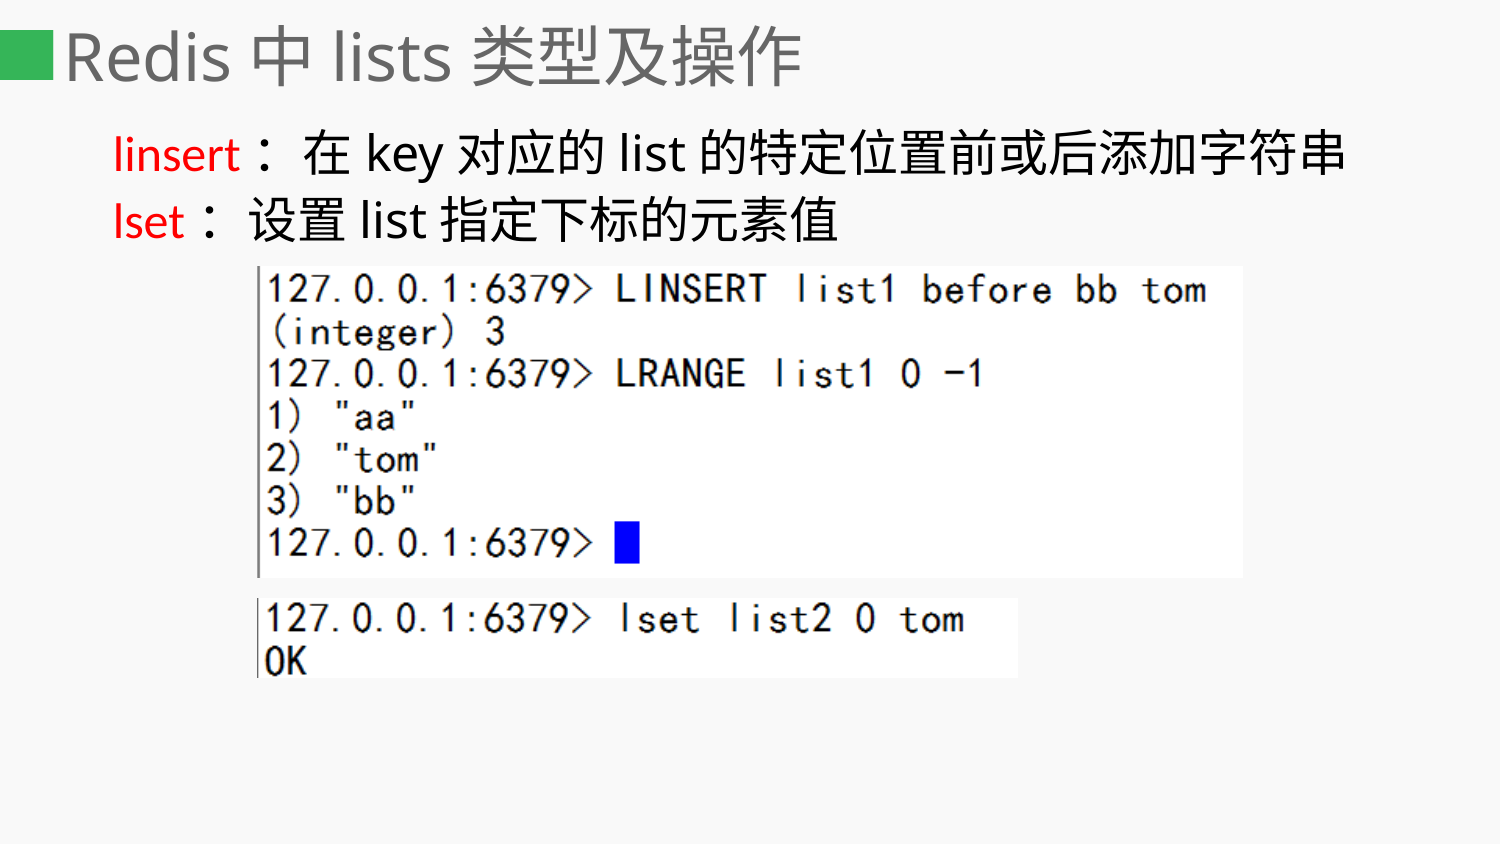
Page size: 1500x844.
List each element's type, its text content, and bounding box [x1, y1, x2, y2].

picture [0, 30, 54, 80]
picture [256, 598, 1019, 678]
title Redis中lists类型及操作 [63, 25, 1480, 85]
picture [256, 266, 1244, 578]
subtitle linsert：在key对应的list的特定位置前或后添加字符串 lset：设置list指定下标的元素值 [112, 114, 1480, 738]
